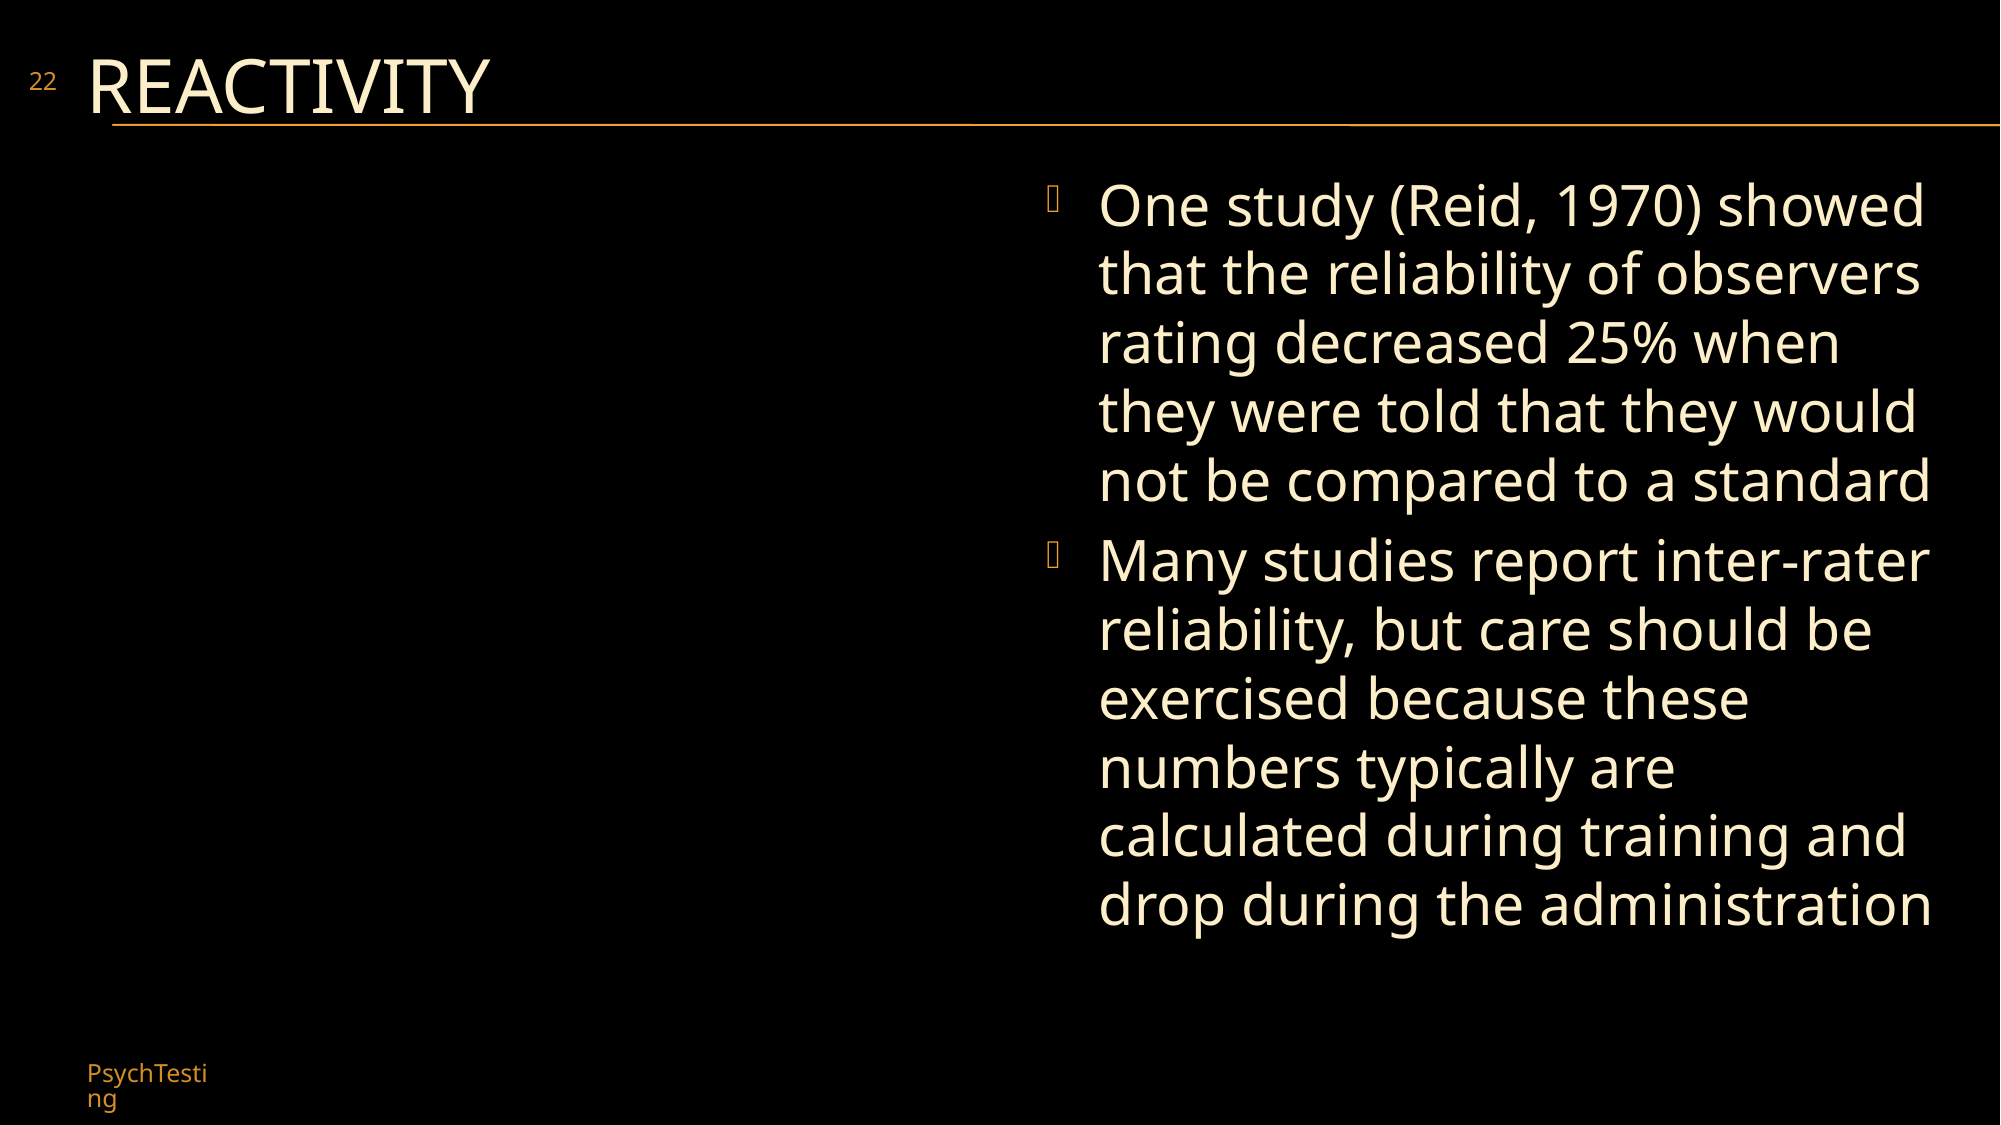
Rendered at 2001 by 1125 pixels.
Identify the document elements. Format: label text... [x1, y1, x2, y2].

slide_number 22 [12, 57, 73, 105]
footer PsychTesting [72, 1050, 239, 1098]
list One study (Reid, 1970) showed that the reliability of observers rating decreased 25% when they were told that they would not be compared to a standard Many studies report inter-rater reliability, but care should be exercised because these numbers typically are calculated during training and drop during the administration [1031, 161, 1973, 1025]
title reactivity [72, 27, 1973, 141]
